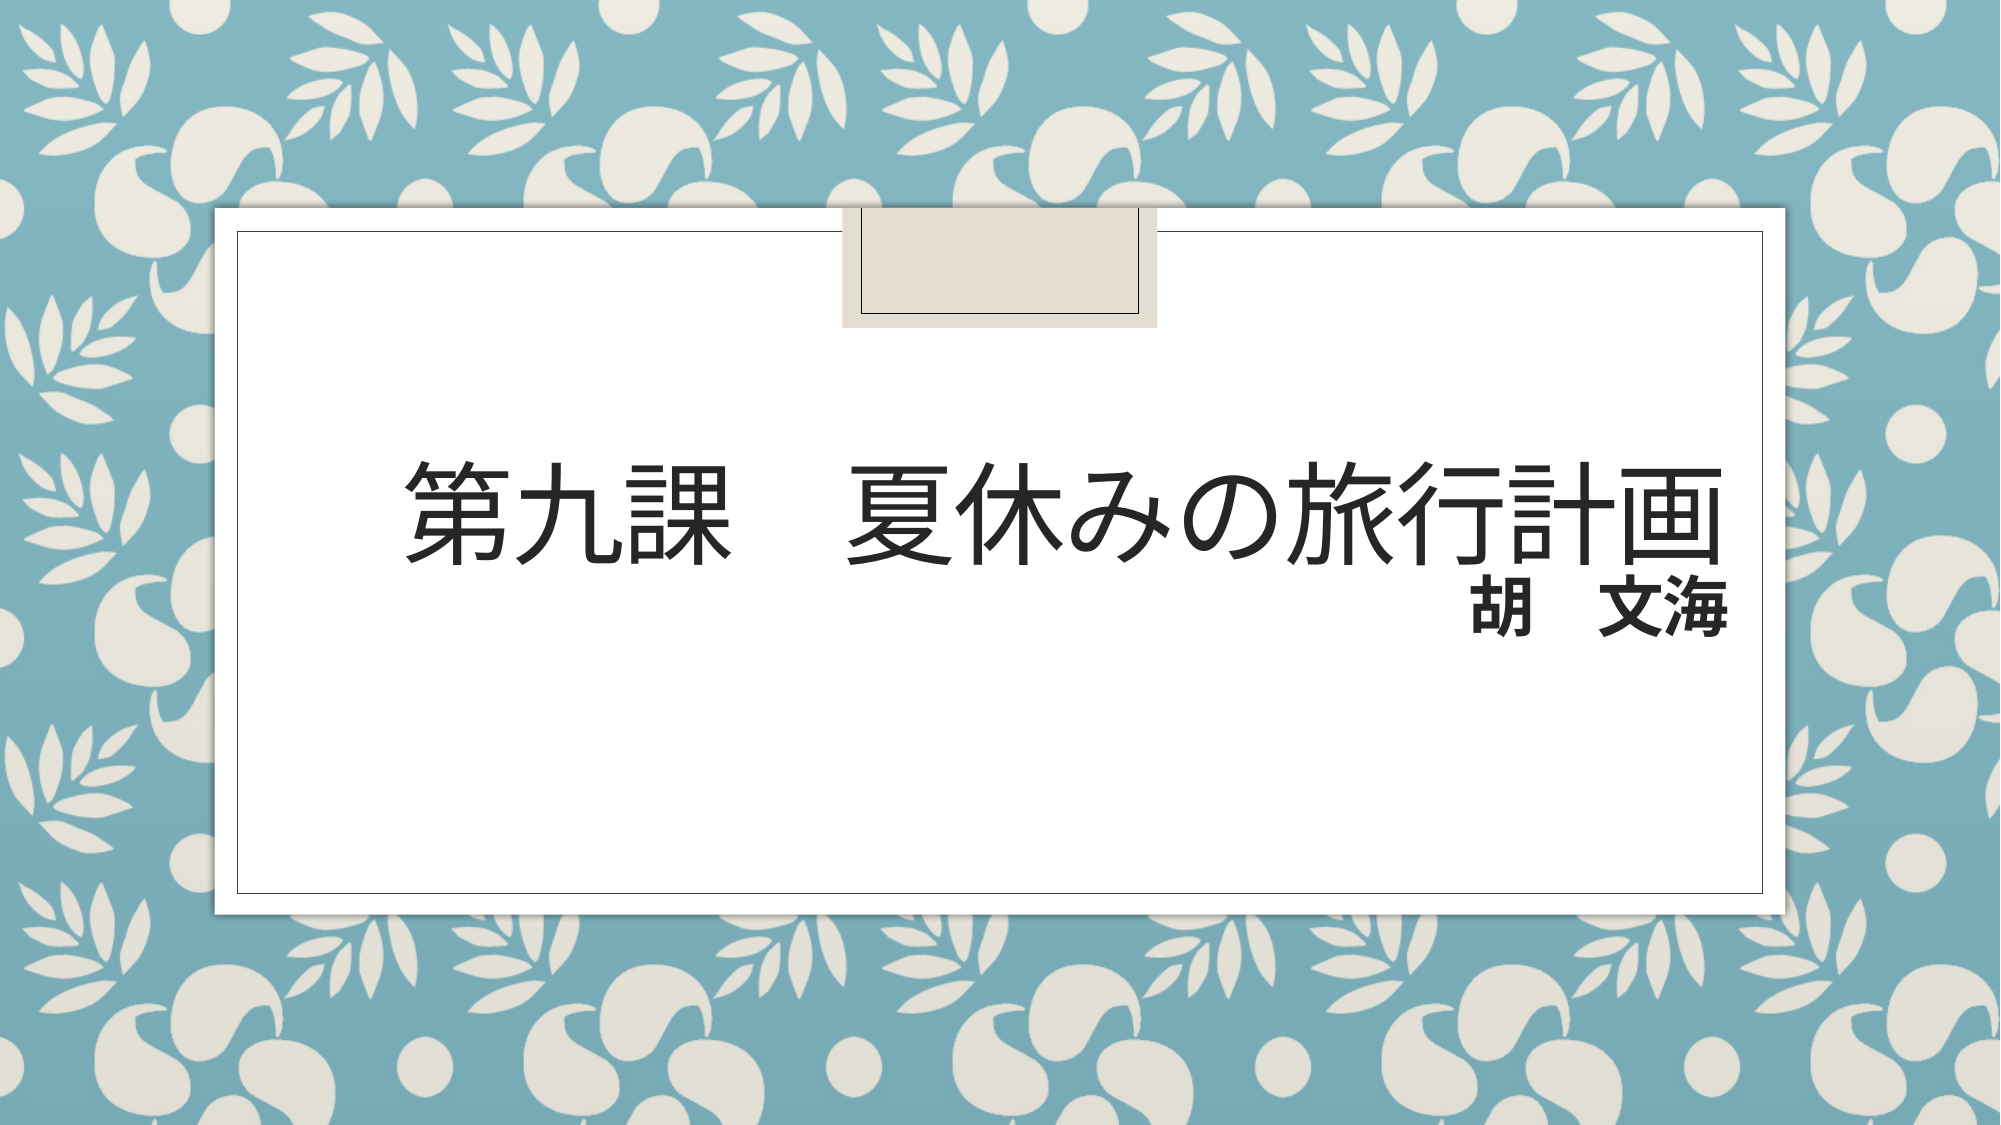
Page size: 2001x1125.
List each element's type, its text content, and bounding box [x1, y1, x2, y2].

title 第九課 夏休みの旅行計画 胡 文海 [256, 343, 1744, 769]
